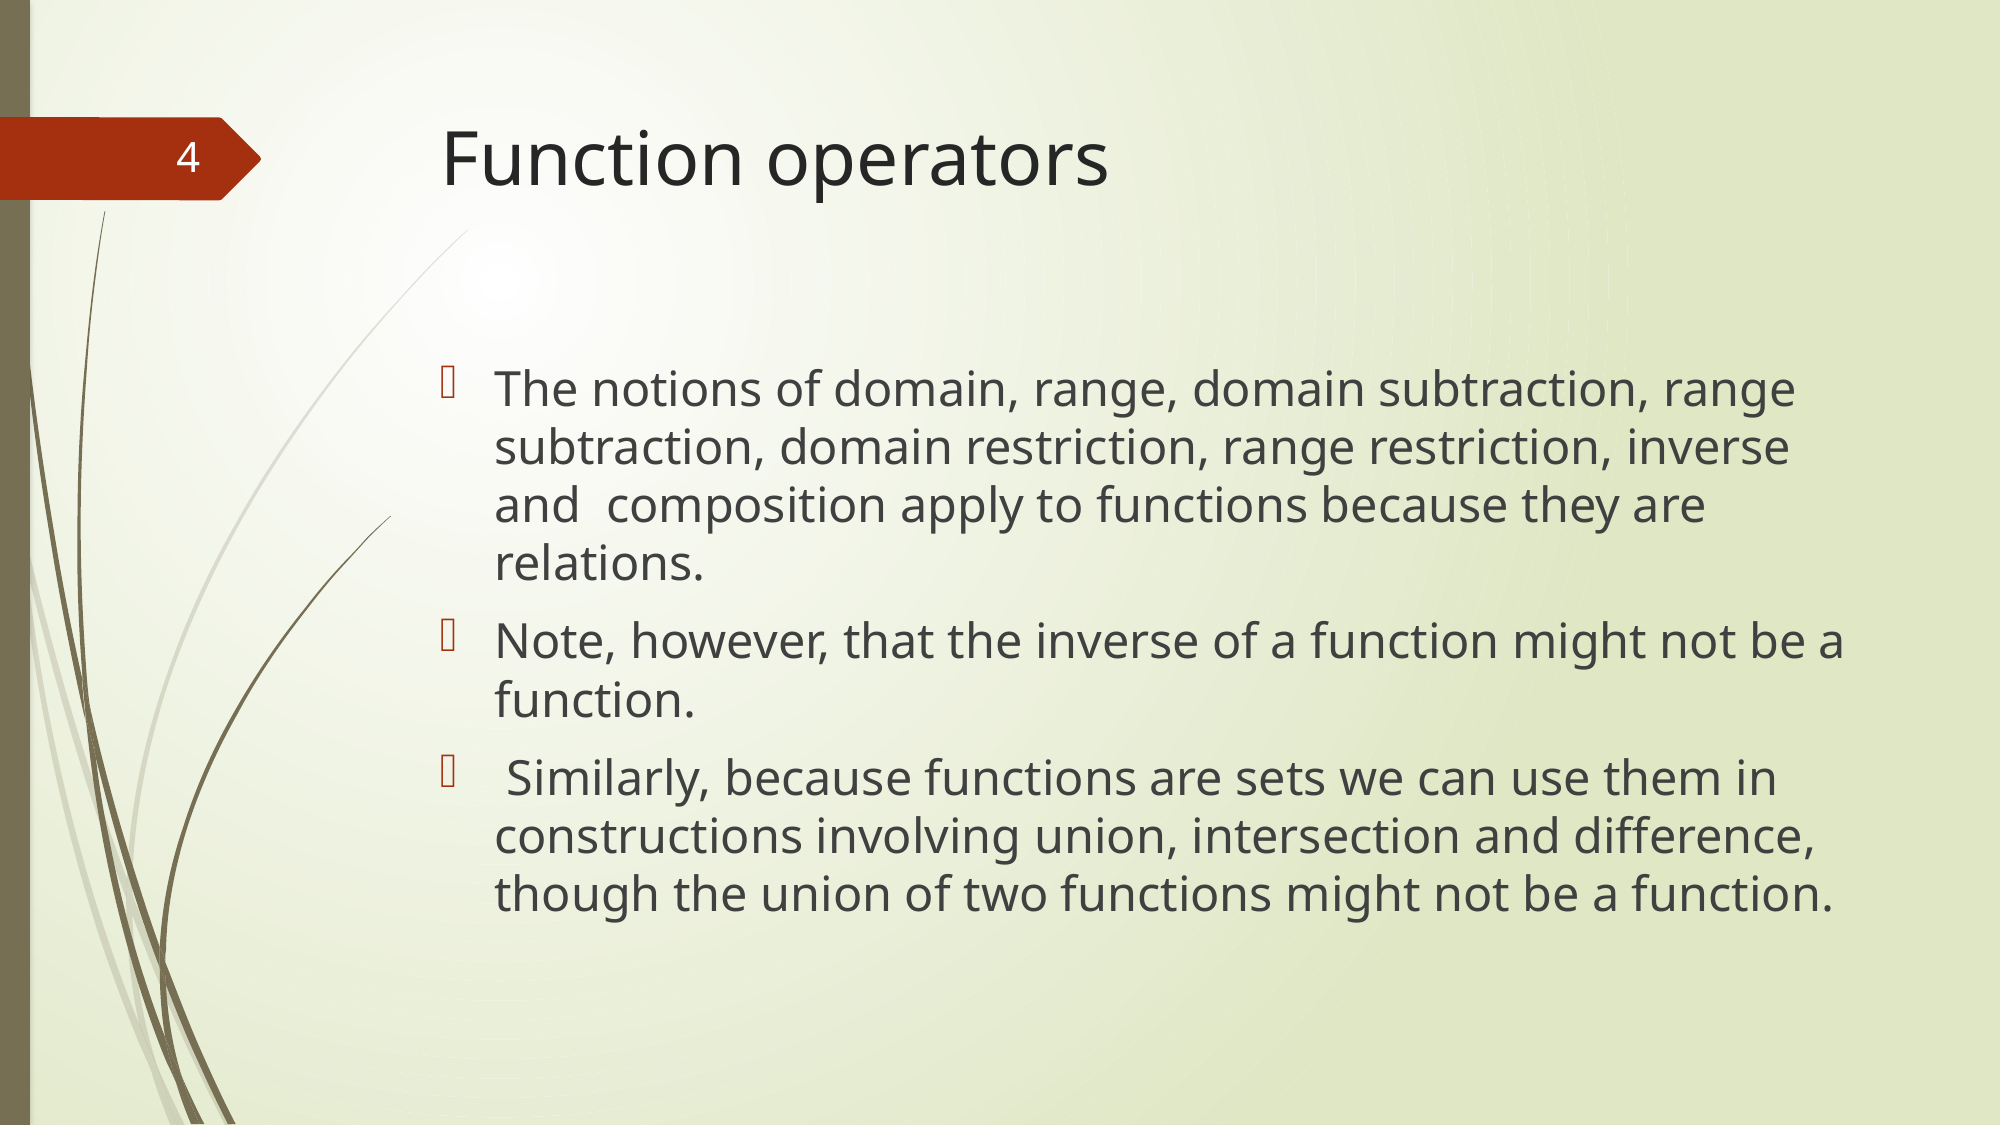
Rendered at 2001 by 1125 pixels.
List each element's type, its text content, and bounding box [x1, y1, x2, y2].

list The notions of domain, range, domain subtraction, range subtraction, domain restriction, range restriction, inverse and composition apply to functions because they are relations. Note, however, that the inverse of a function might not be a function. Similarly, because functions are sets we can use them in constructions involving union, intersection and difference, though the union of two functions might not be a function. [424, 350, 1888, 970]
title Function operators [425, 102, 1888, 313]
slide_number 4 [87, 129, 216, 190]
